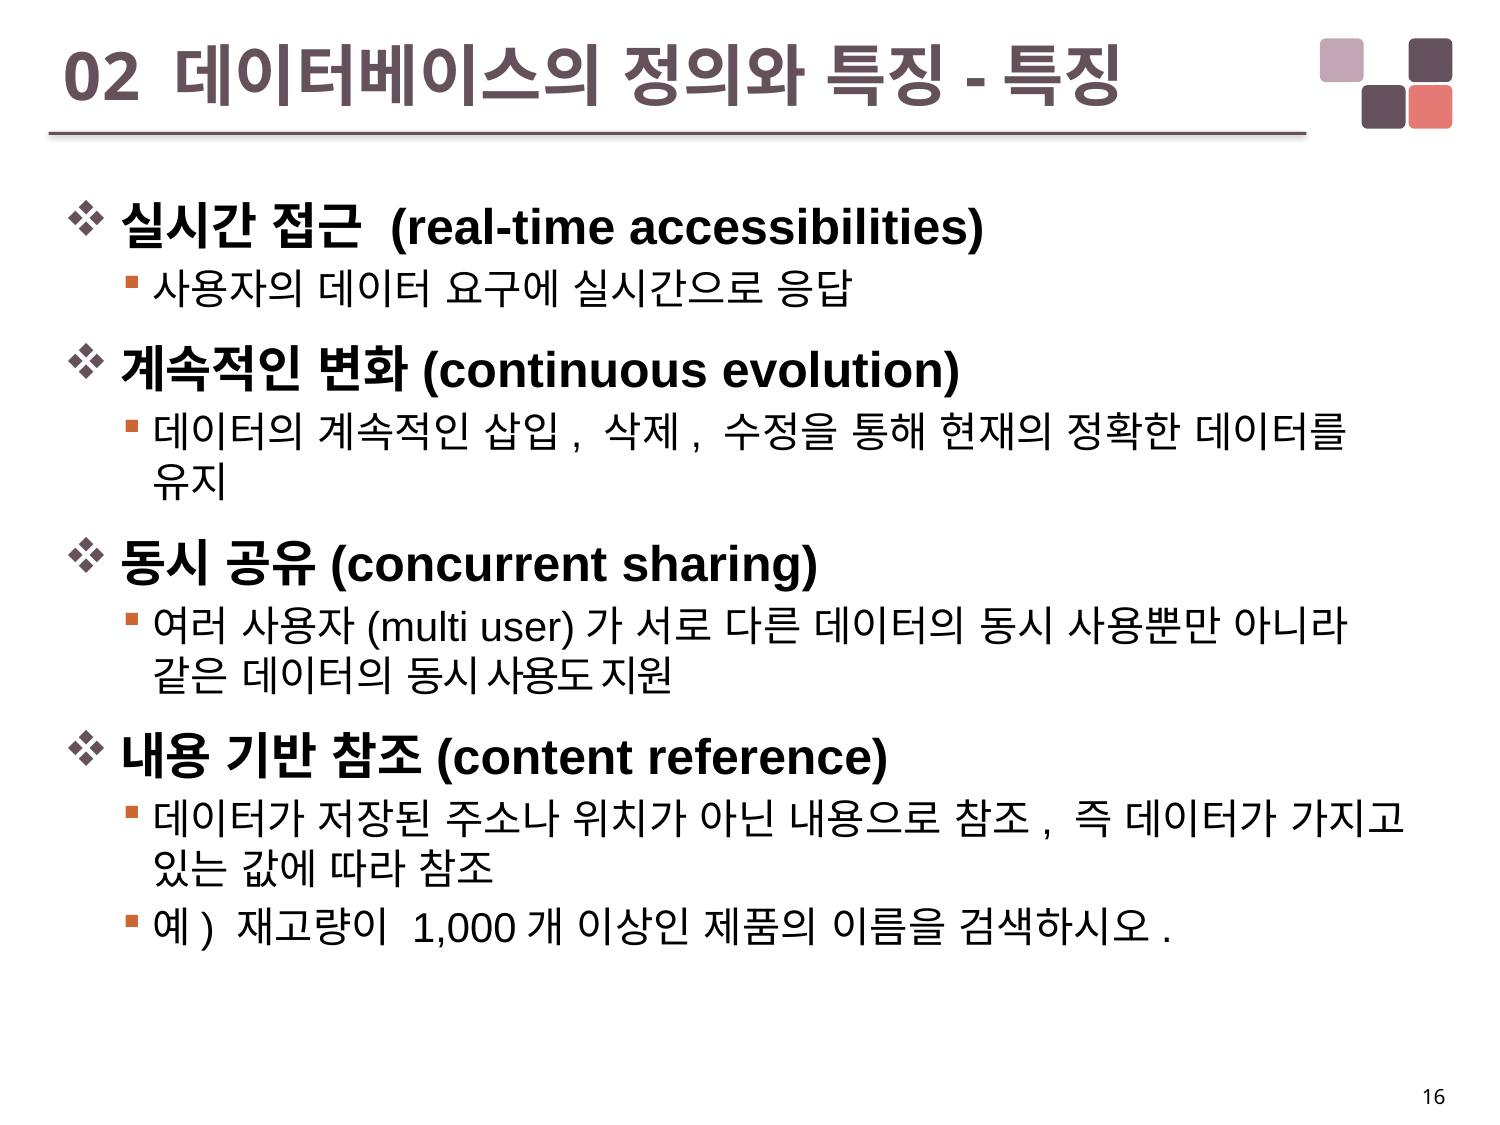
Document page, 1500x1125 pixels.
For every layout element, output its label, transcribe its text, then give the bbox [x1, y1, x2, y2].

list 실시간 접근 (real-time accessibilities) 사용자의 데이터 요구에 실시간으로 응답 계속적인 변화(continuous evolution) 데이터의 계속적인 삽입, 삭제, 수정을 통해 현재의 정확한 데이터를 유지 동시 공유(concurrent sharing) 여러 사용자(multi user)가 서로 다른 데이터의 동시 사용뿐만 아니라 같은 데이터의 동시 사용도 지원 내용 기반 참조(content reference) 데이터가 저장된 주소나 위치가 아닌 내용으로 참조, 즉 데이터가 가지고 있는 값에 따라 참조 예) 재고량이 1,000개 이상인 제품의 이름을 검색하시오. [48, 187, 1452, 1097]
title 02 데이터베이스의 정의와 특징-특징 [48, 25, 1459, 123]
